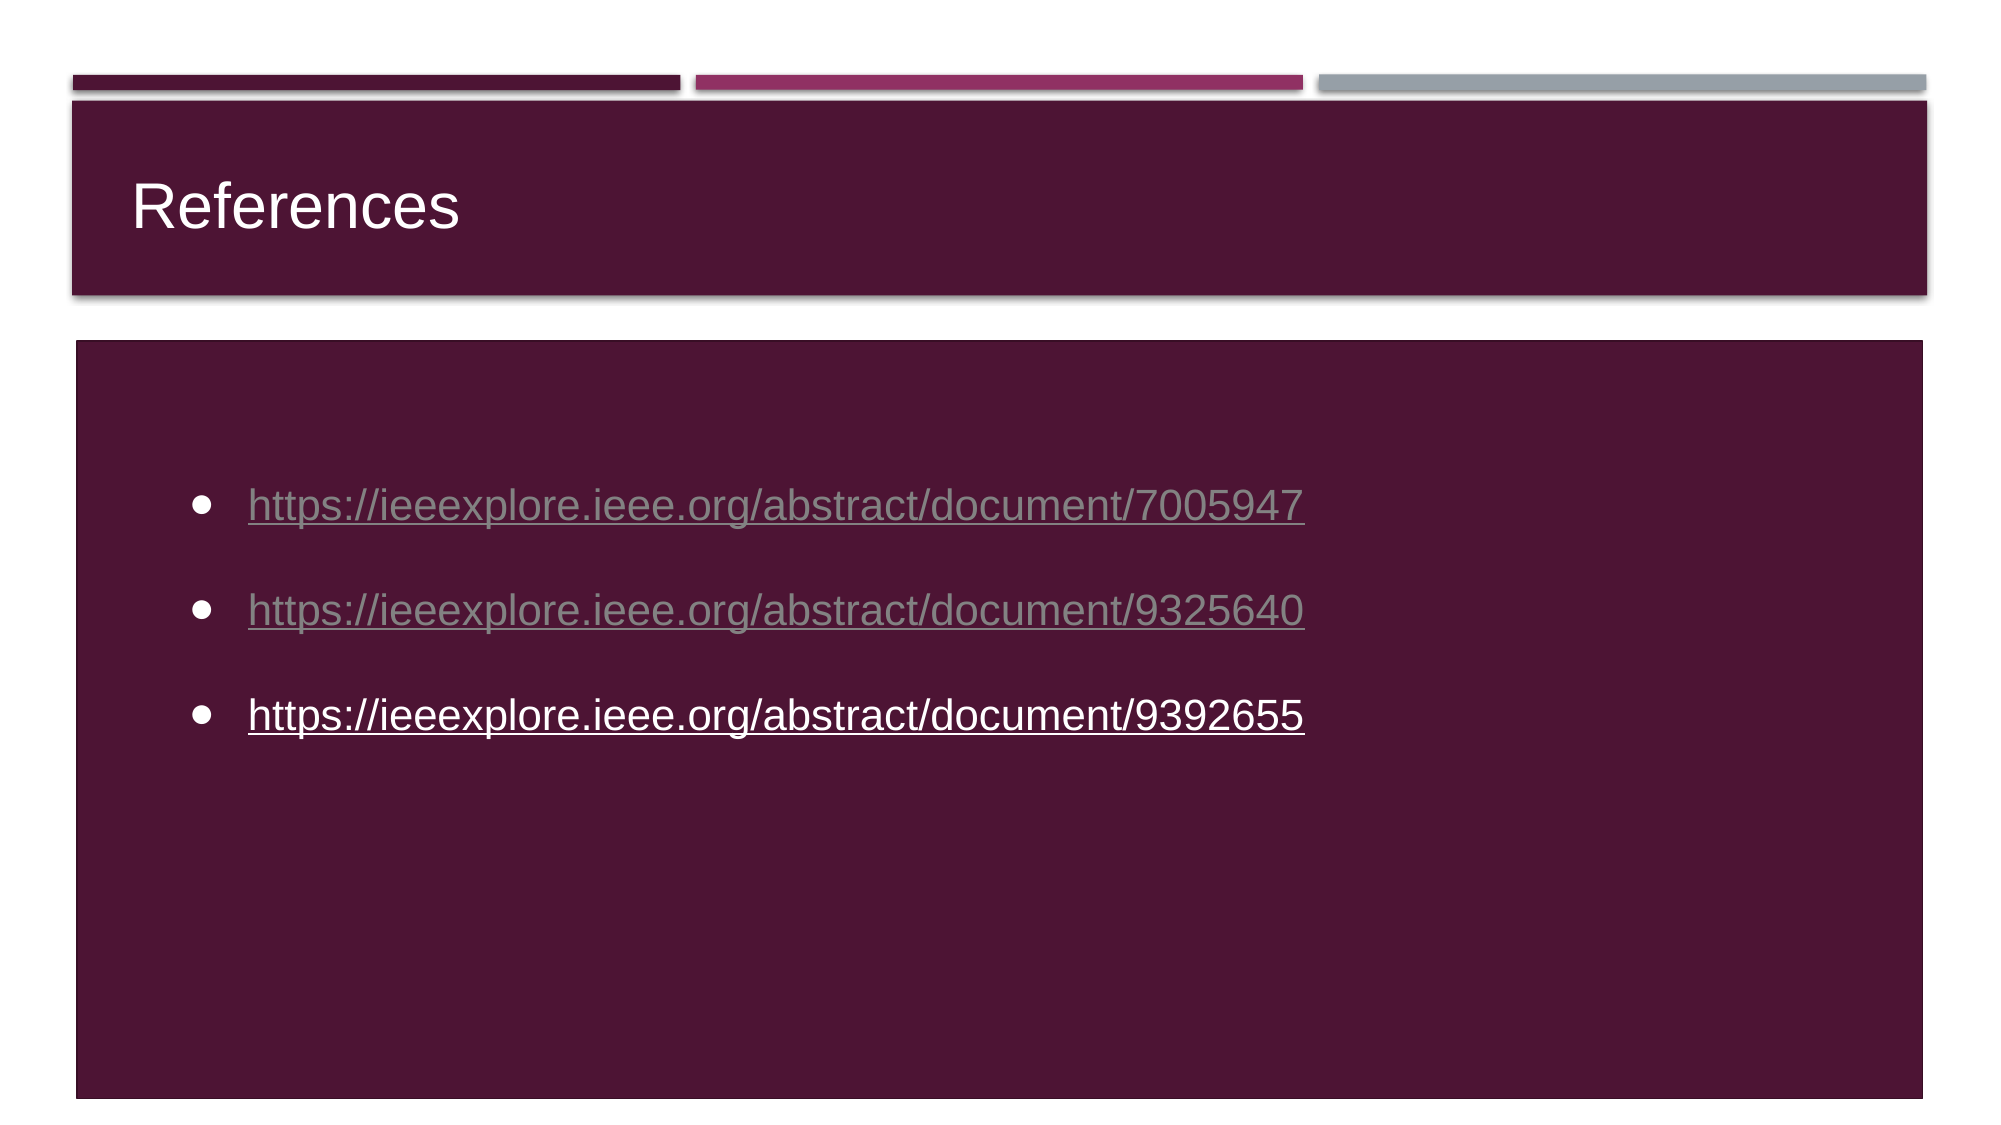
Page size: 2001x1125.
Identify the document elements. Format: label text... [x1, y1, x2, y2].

text_box References [116, 149, 561, 257]
text_box https://ieeexplore.ieee.org/abstract/document/7005947 https://ieeexplore.ieee.org/abstract/document/9325640 https://ieeexplore.ieee.org/abstract/document/9392655 [158, 461, 1418, 754]
text_box [76, 341, 1923, 1099]
